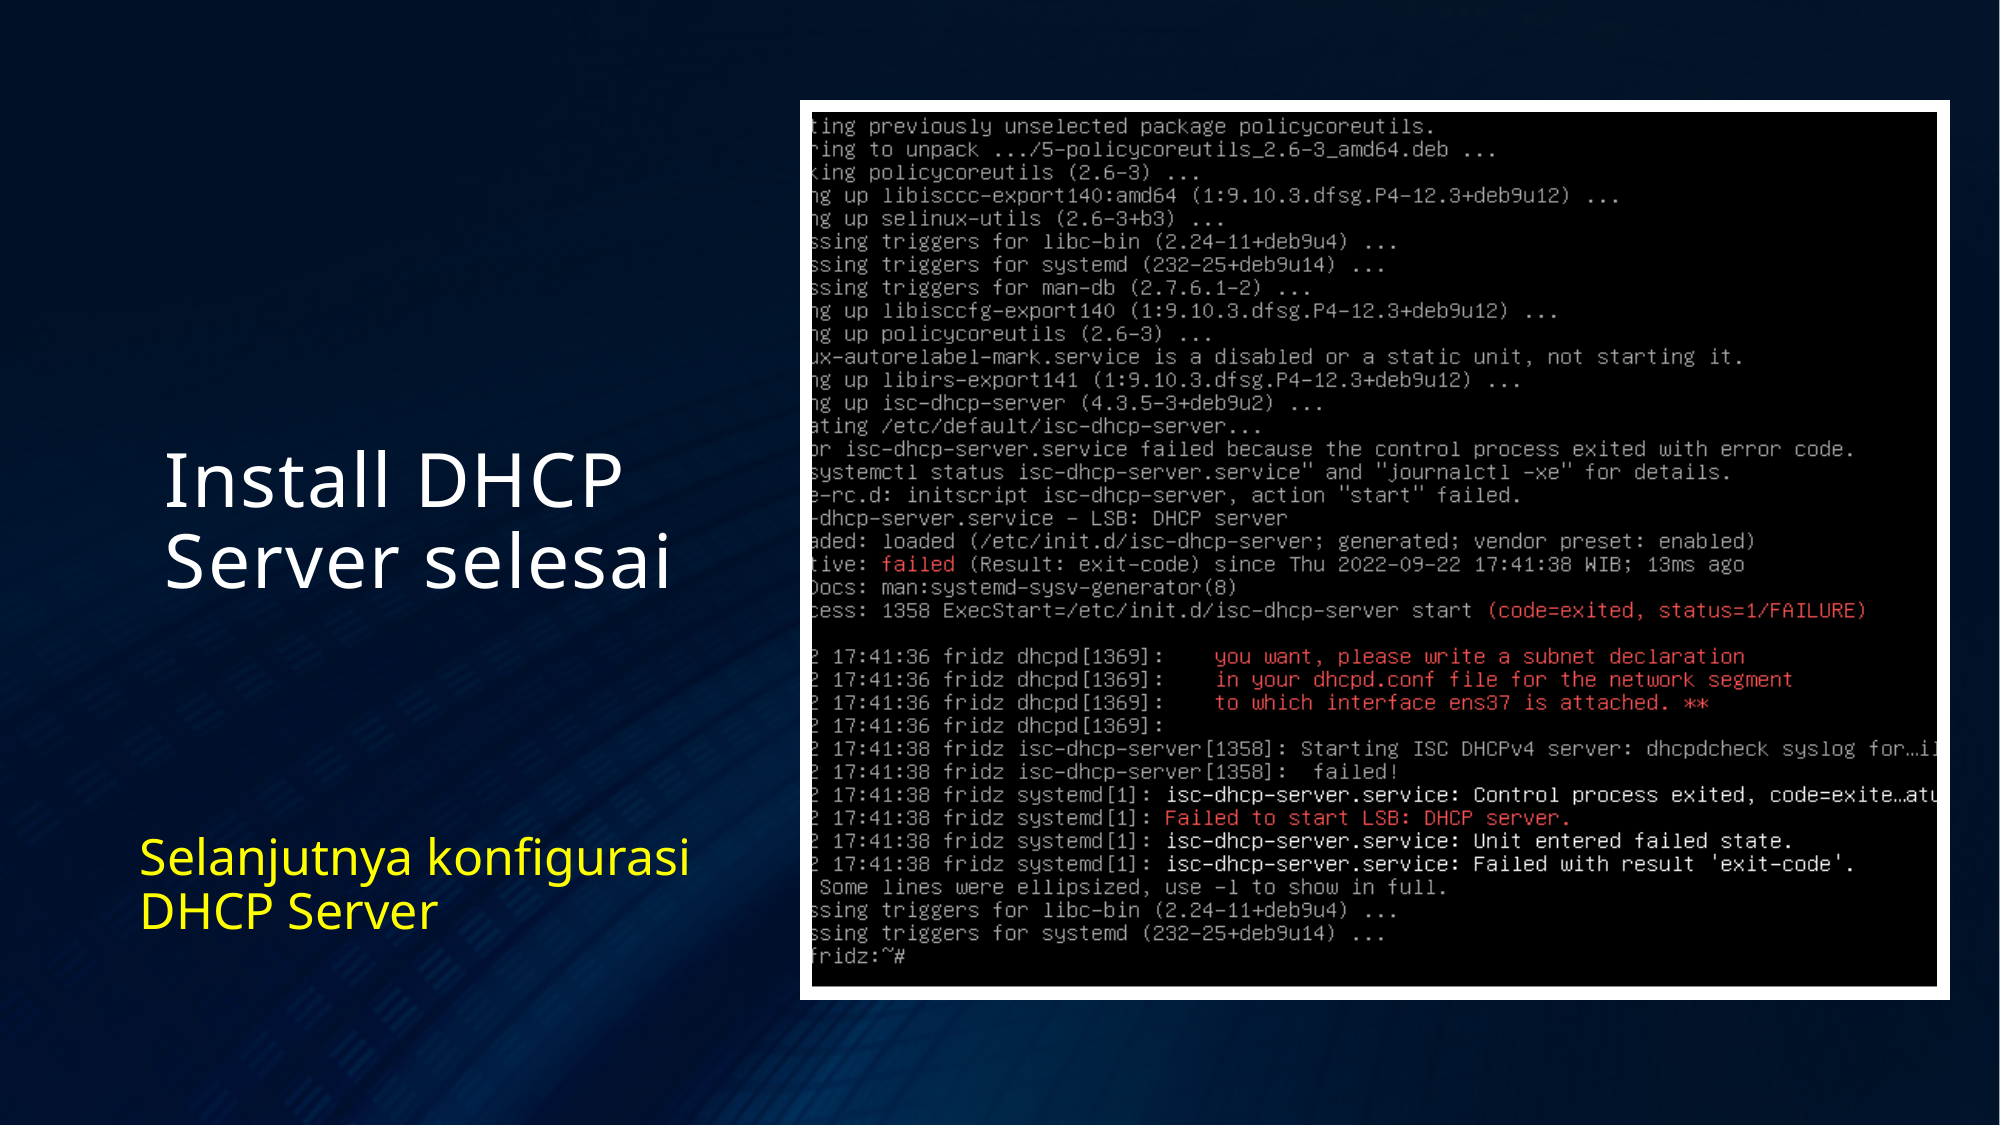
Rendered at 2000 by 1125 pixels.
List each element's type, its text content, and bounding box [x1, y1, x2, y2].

list Selanjutnya konfigurasi DHCP Server [124, 825, 713, 1050]
picture [0, 0, 2000, 1125]
title Install DHCP Server selesai [149, 174, 740, 613]
